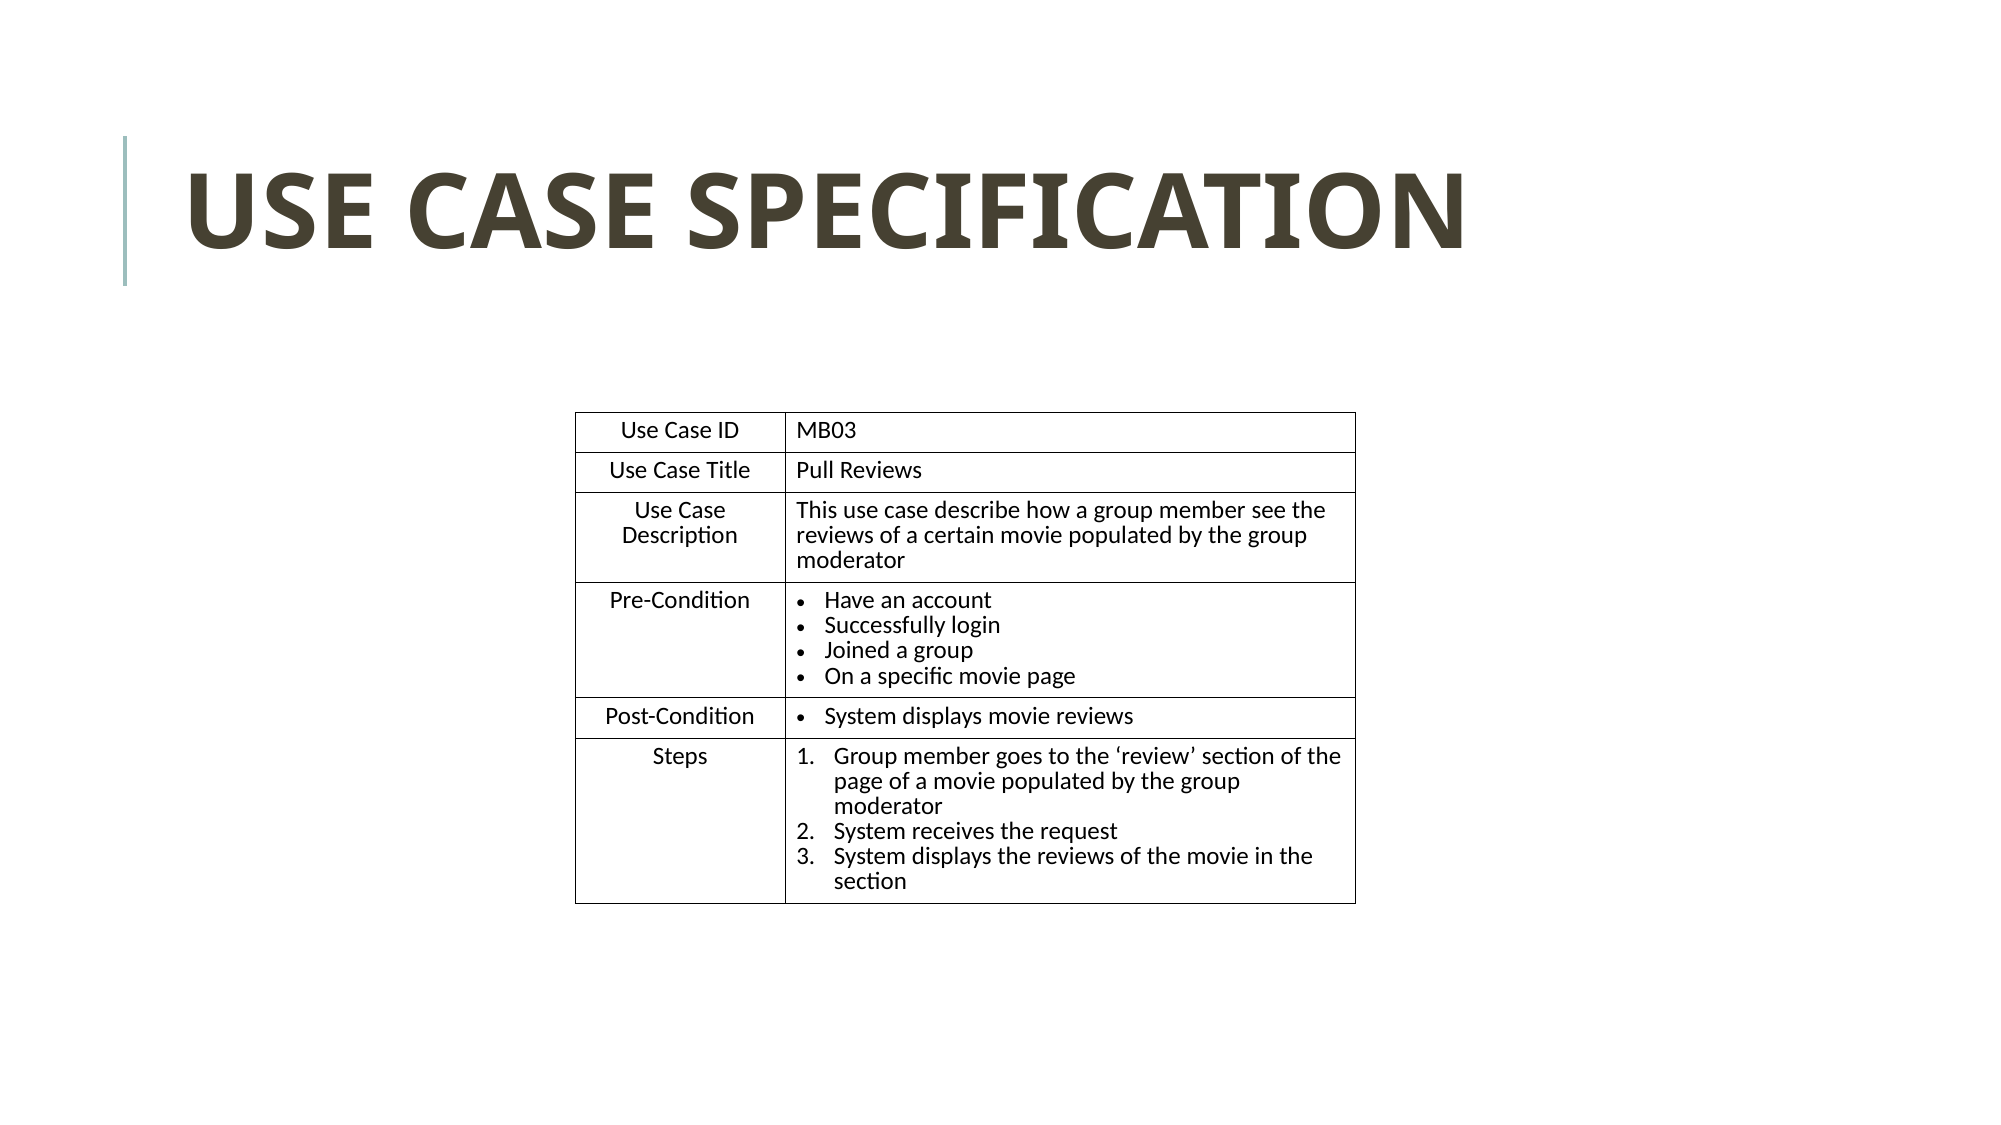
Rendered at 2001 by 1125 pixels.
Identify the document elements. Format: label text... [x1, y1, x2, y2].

title USE CASE SPECIFICATION [168, 96, 1763, 342]
list [168, 386, 1763, 1024]
